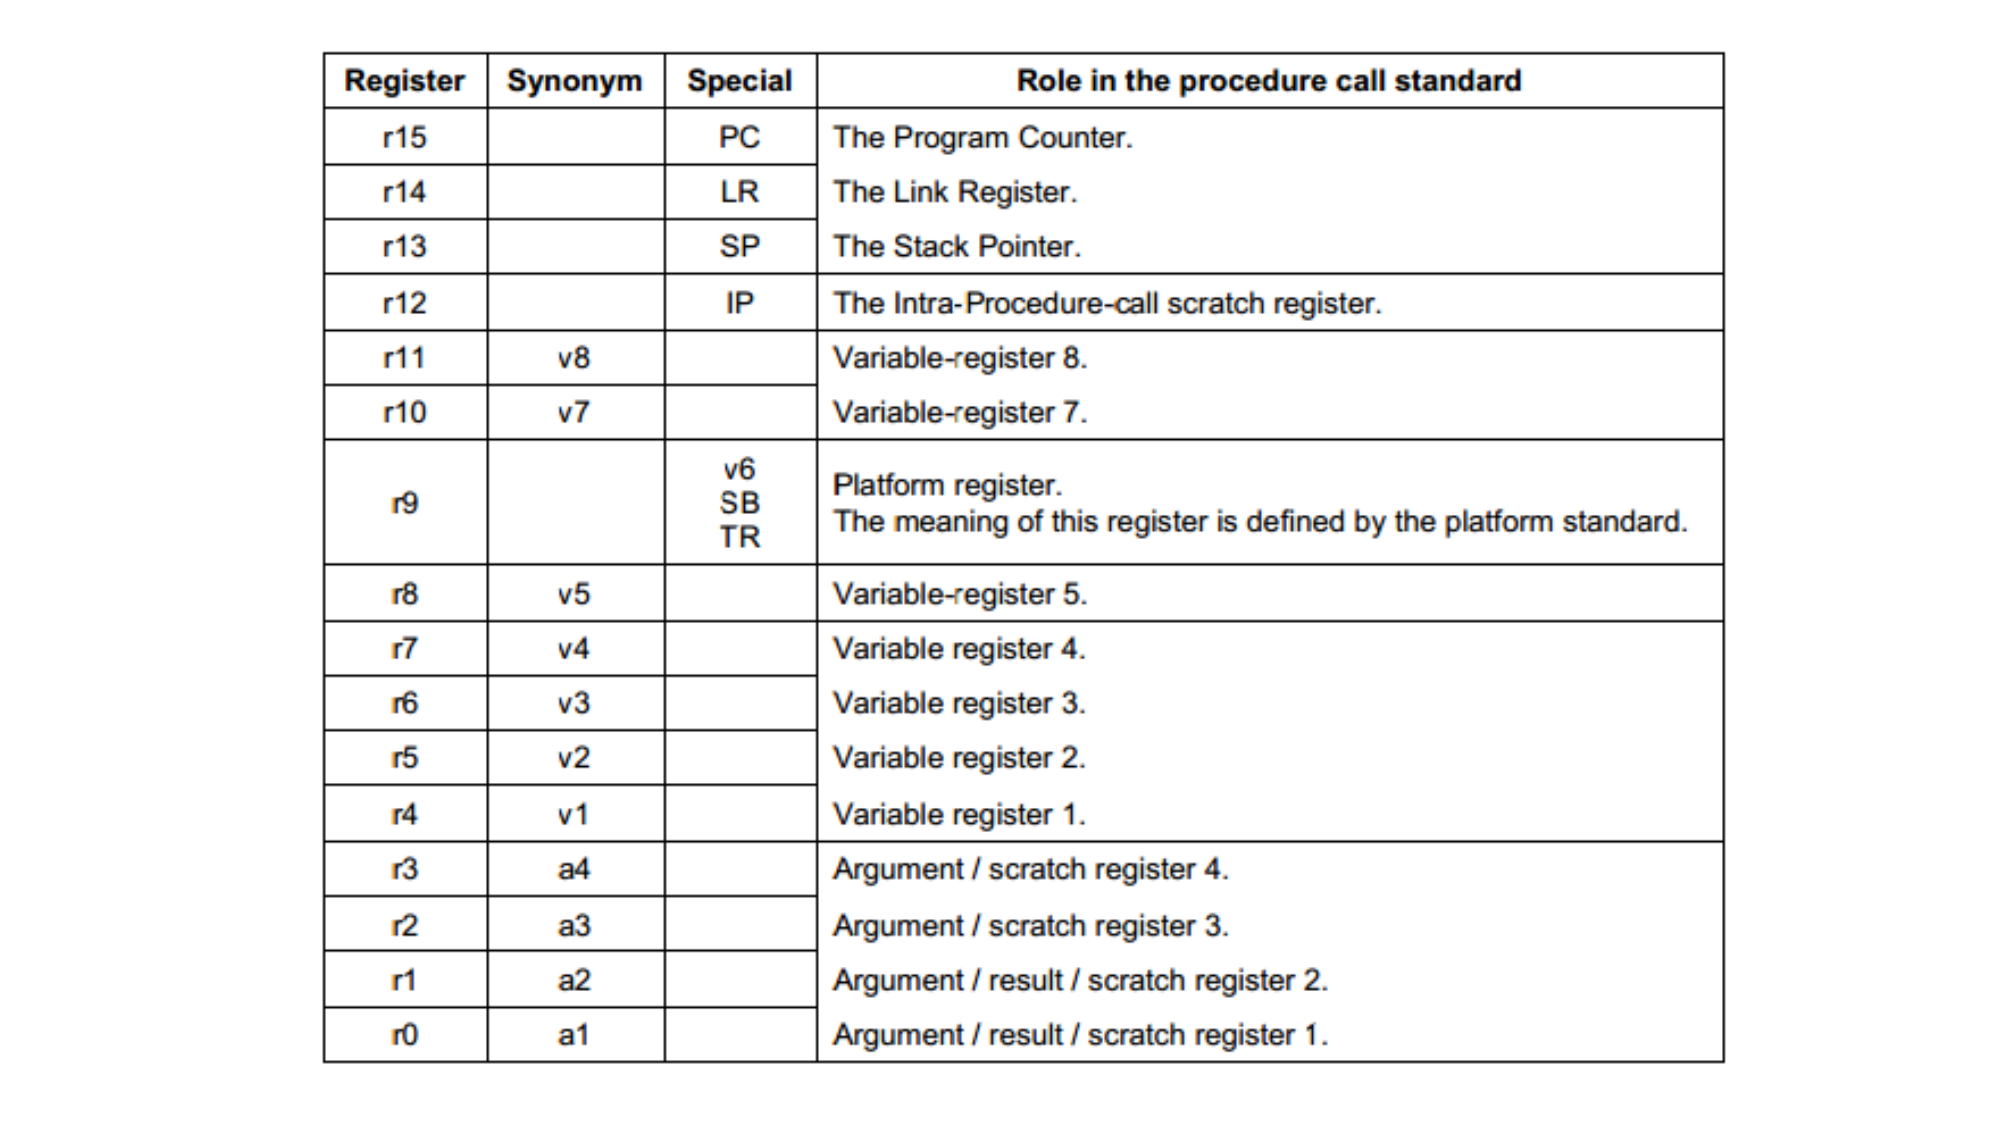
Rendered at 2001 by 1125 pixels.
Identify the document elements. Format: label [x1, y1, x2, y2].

picture [260, 0, 1796, 1125]
